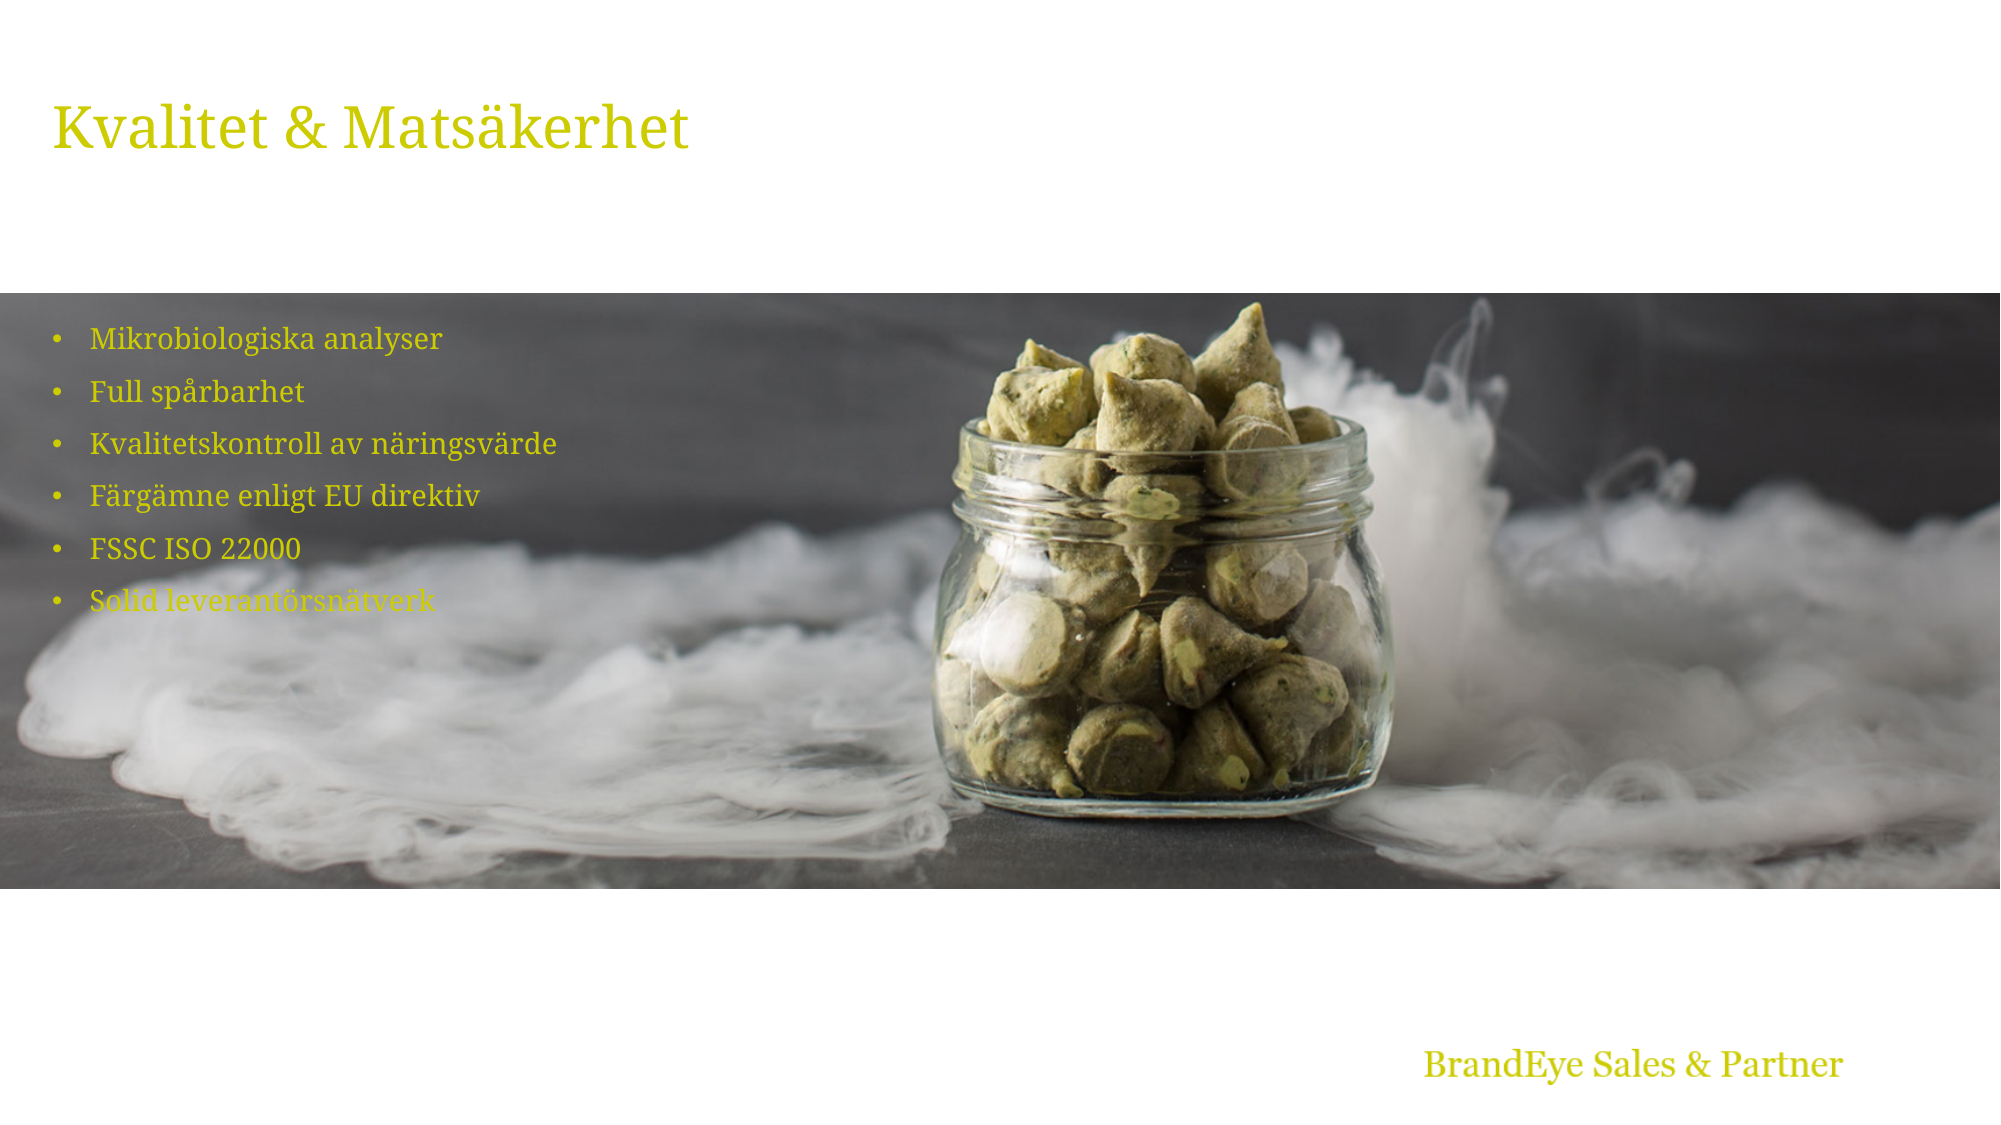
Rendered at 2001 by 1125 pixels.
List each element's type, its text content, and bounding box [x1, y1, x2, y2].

title Kvalitet & Matsäkerhet [37, 21, 1763, 239]
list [0, 293, 2000, 889]
picture [1413, 1042, 1862, 1085]
